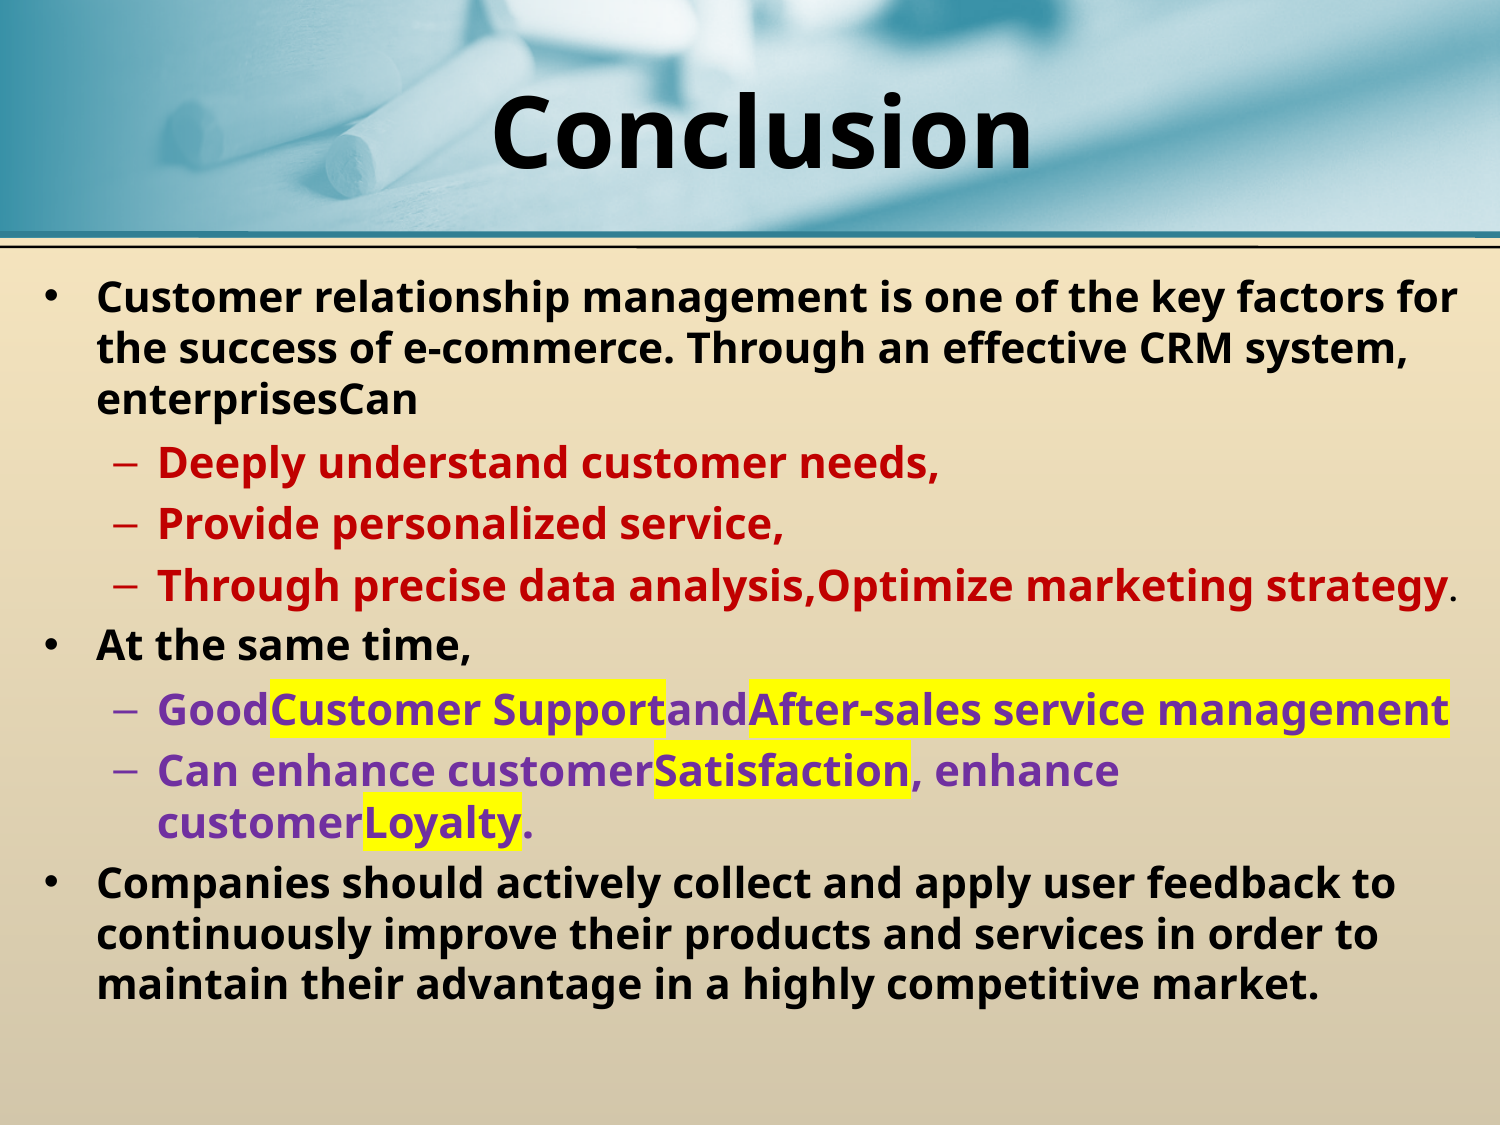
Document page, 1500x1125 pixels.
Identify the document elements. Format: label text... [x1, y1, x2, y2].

title Conclusion [45, 24, 1481, 233]
list Customer relationship management is one of the key factors for the success of e-commerce. Through an effective CRM system, enterprisesCan Deeply understand customer needs, Provide personalized service, Through precise data analysis,Optimize marketing strategy. At the same time, GoodCustomer SupportandAfter-sales service management Can enhance customerSatisfaction, enhance customerLoyalty. Companies should actively collect and apply user feedback to continuously improve their products and services in order to maintain their advantage in a highly competitive market. [29, 262, 1481, 1103]
